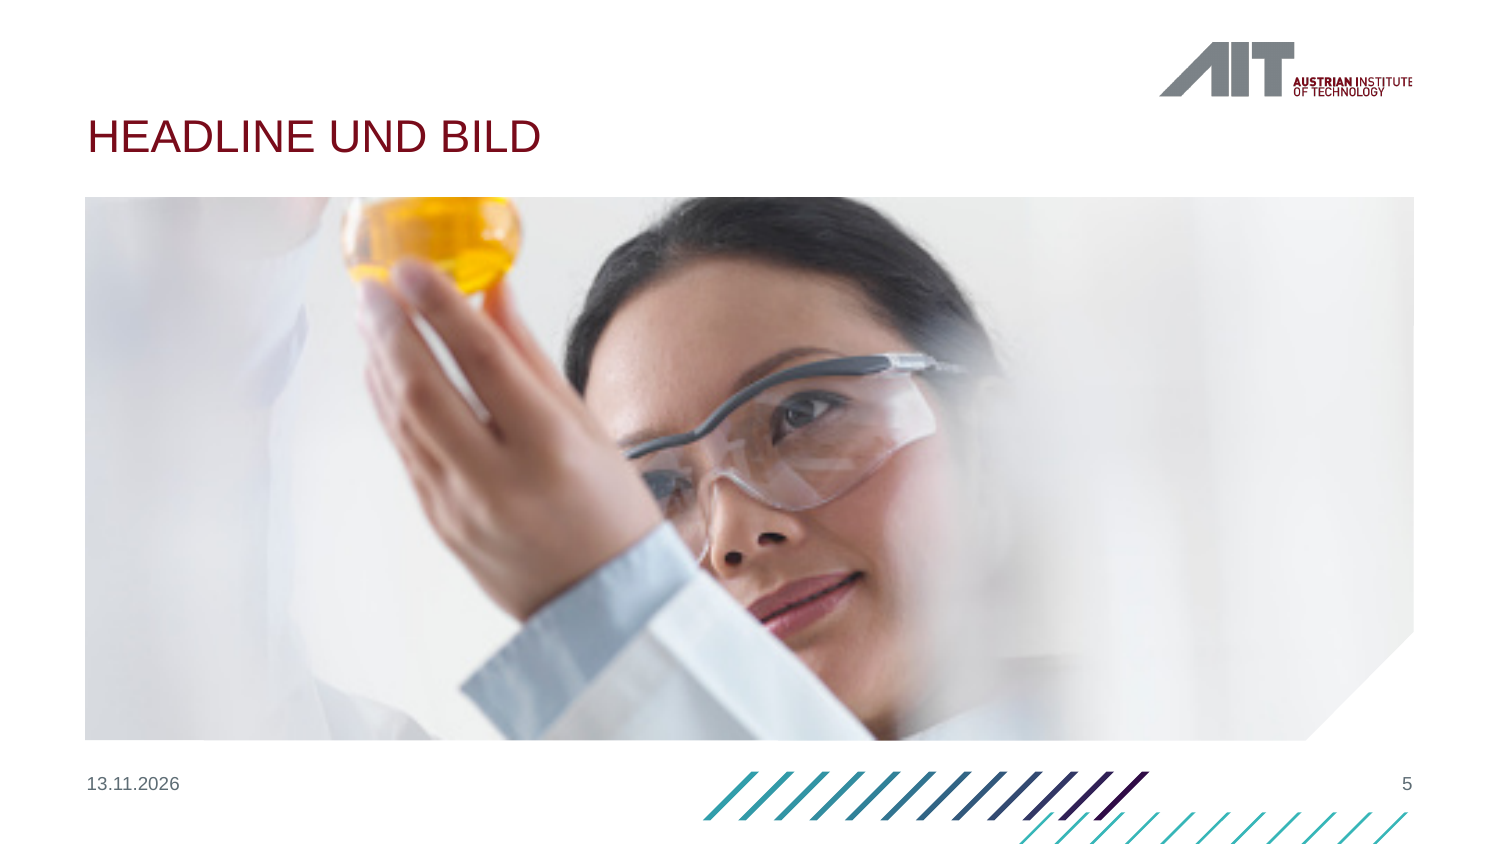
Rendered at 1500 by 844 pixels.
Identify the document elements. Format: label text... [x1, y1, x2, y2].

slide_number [86, 771, 400, 801]
title Headline und Bild [86, 43, 1117, 162]
slide_number 5 [1113, 771, 1413, 801]
picture [84, 196, 1415, 741]
